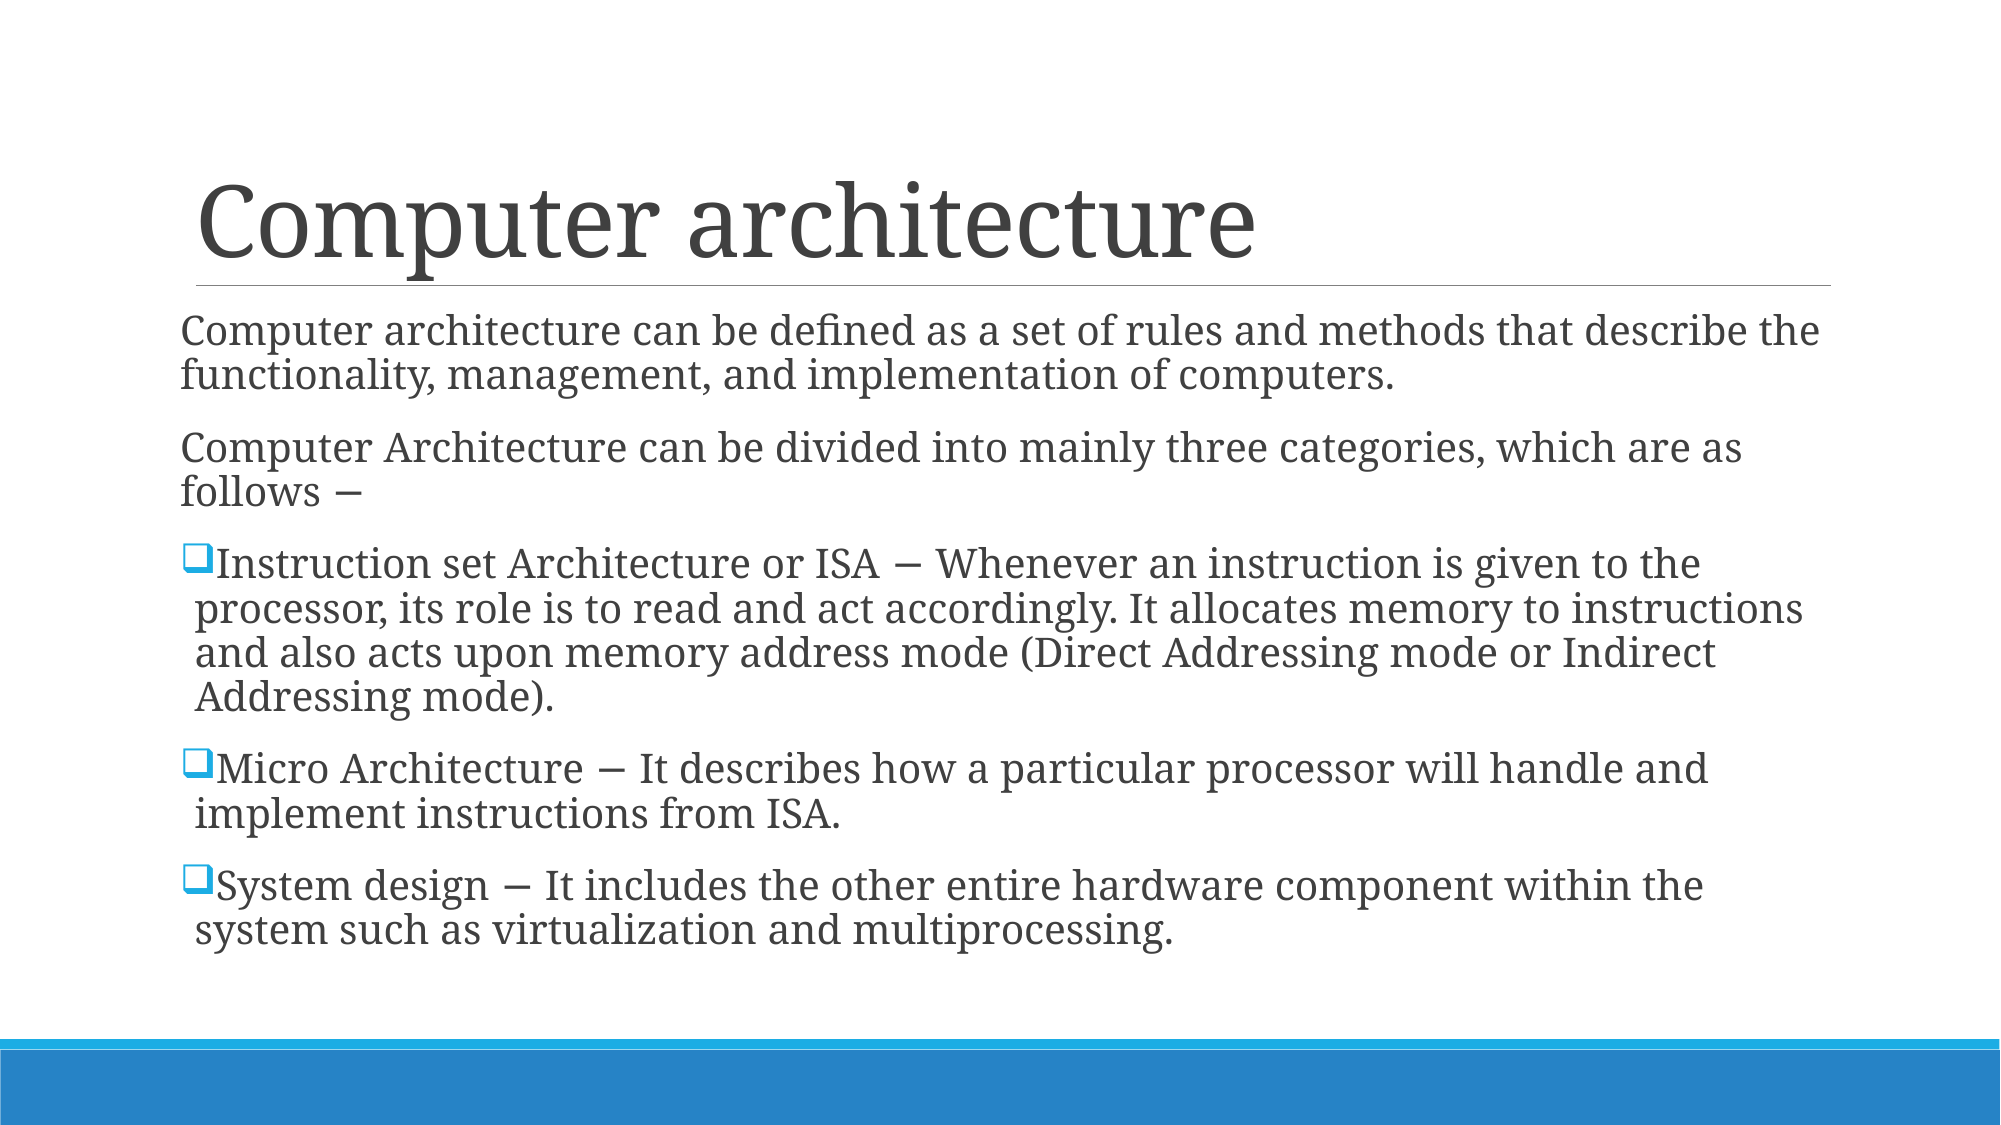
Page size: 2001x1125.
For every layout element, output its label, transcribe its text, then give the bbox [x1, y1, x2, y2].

title Computer architecture [180, 47, 1830, 285]
list Computer architecture can be defined as a set of rules and methods that describe the functionality, management, and implementation of computers. Computer Architecture can be divided into mainly three categories, which are as follows − Instruction set Architecture or ISA − Whenever an instruction is given to the processor, its role is to read and act accordingly. It allocates memory to instructions and also acts upon memory address mode (Direct Addressing mode or Indirect Addressing mode). Micro Architecture − It describes how a particular processor will handle and implement instructions from ISA. System design − It includes the other entire hardware component within the system such as virtualization and multiprocessing. [180, 302, 1830, 963]
